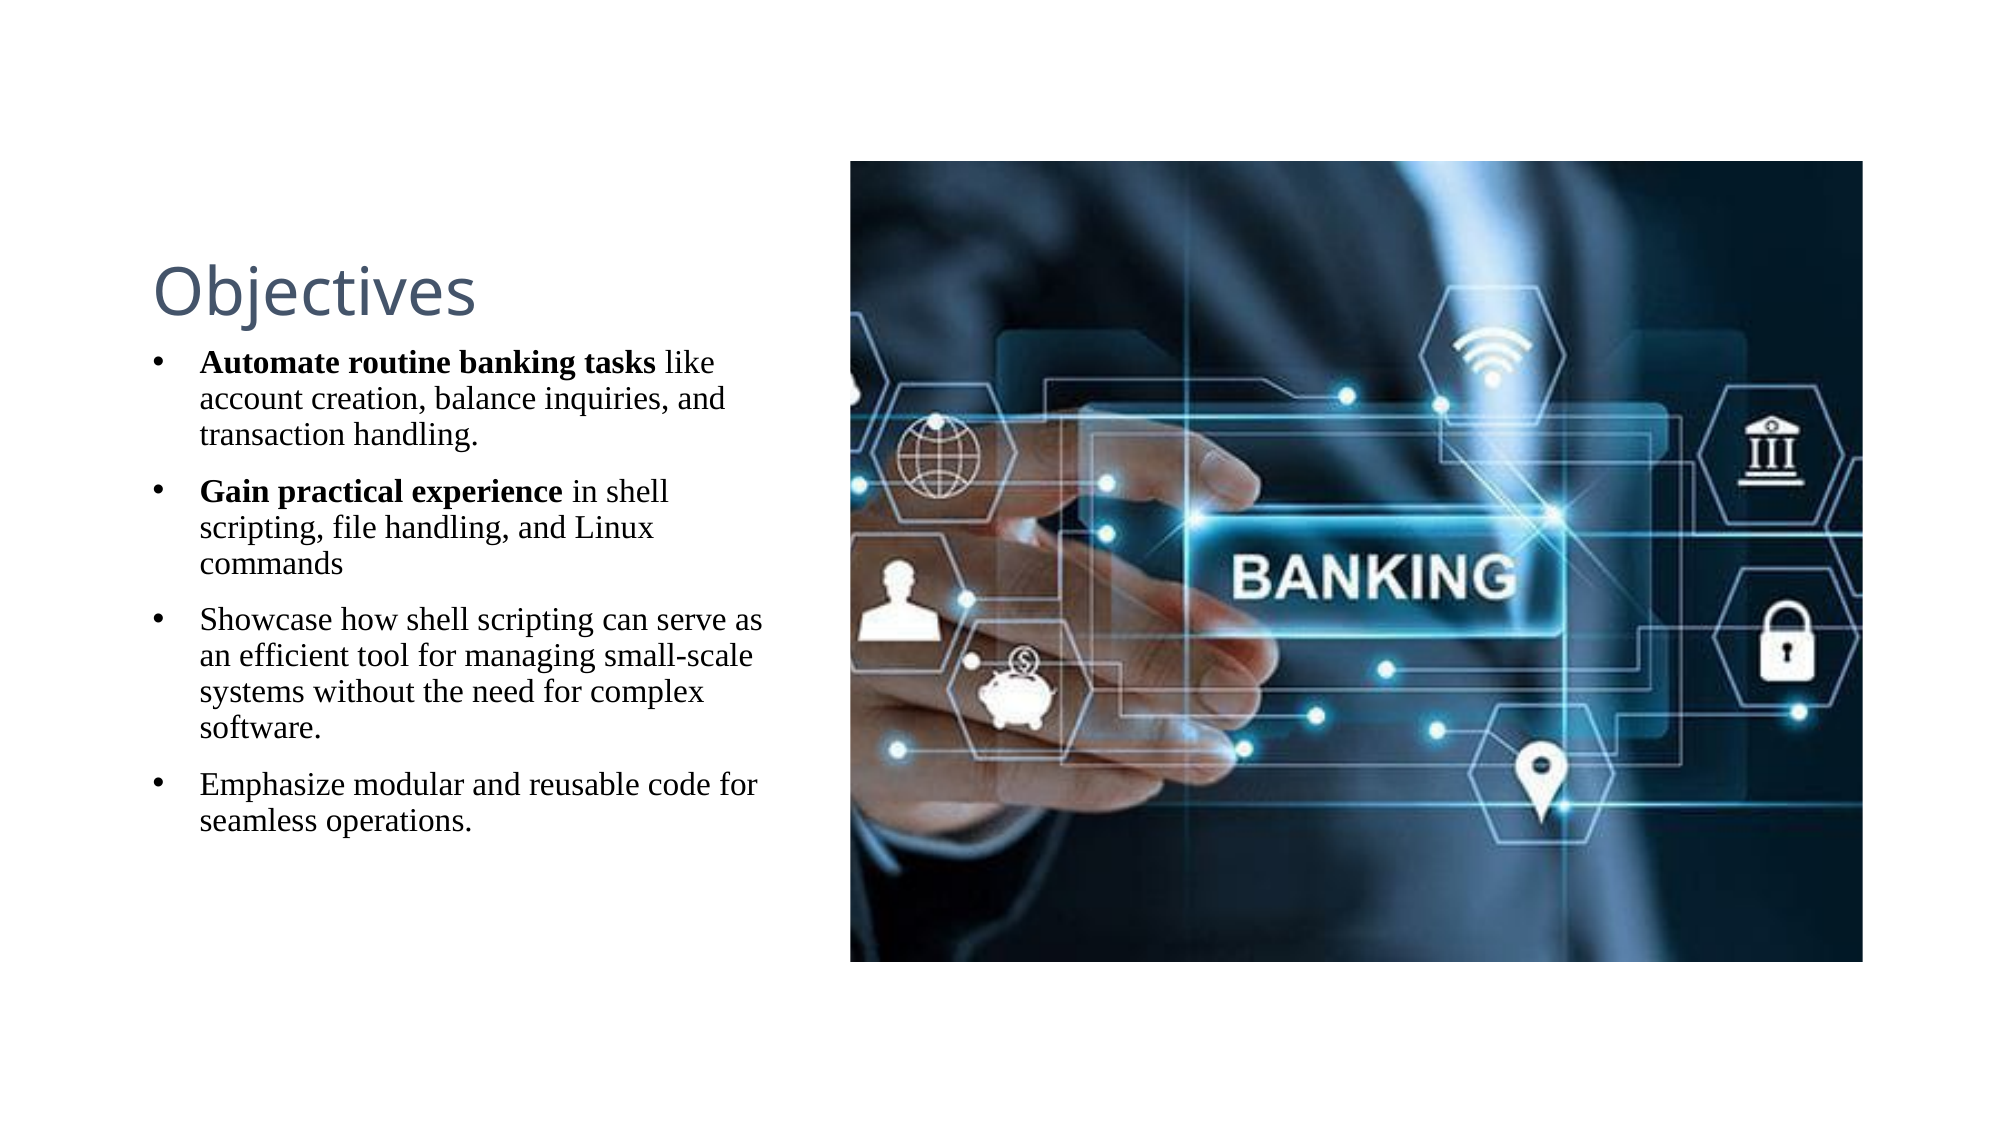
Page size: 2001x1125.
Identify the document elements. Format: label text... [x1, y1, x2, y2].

title Objectives [137, 75, 783, 337]
list Automate routine banking tasks like account creation, balance inquiries, and transaction handling. Gain practical experience in shell scripting, file handling, and Linux commands Showcase how shell scripting can serve as an efficient tool for managing small-scale systems without the need for complex software. Emphasize modular and reusable code for seamless operations. [137, 337, 783, 963]
picture [850, 161, 1863, 962]
